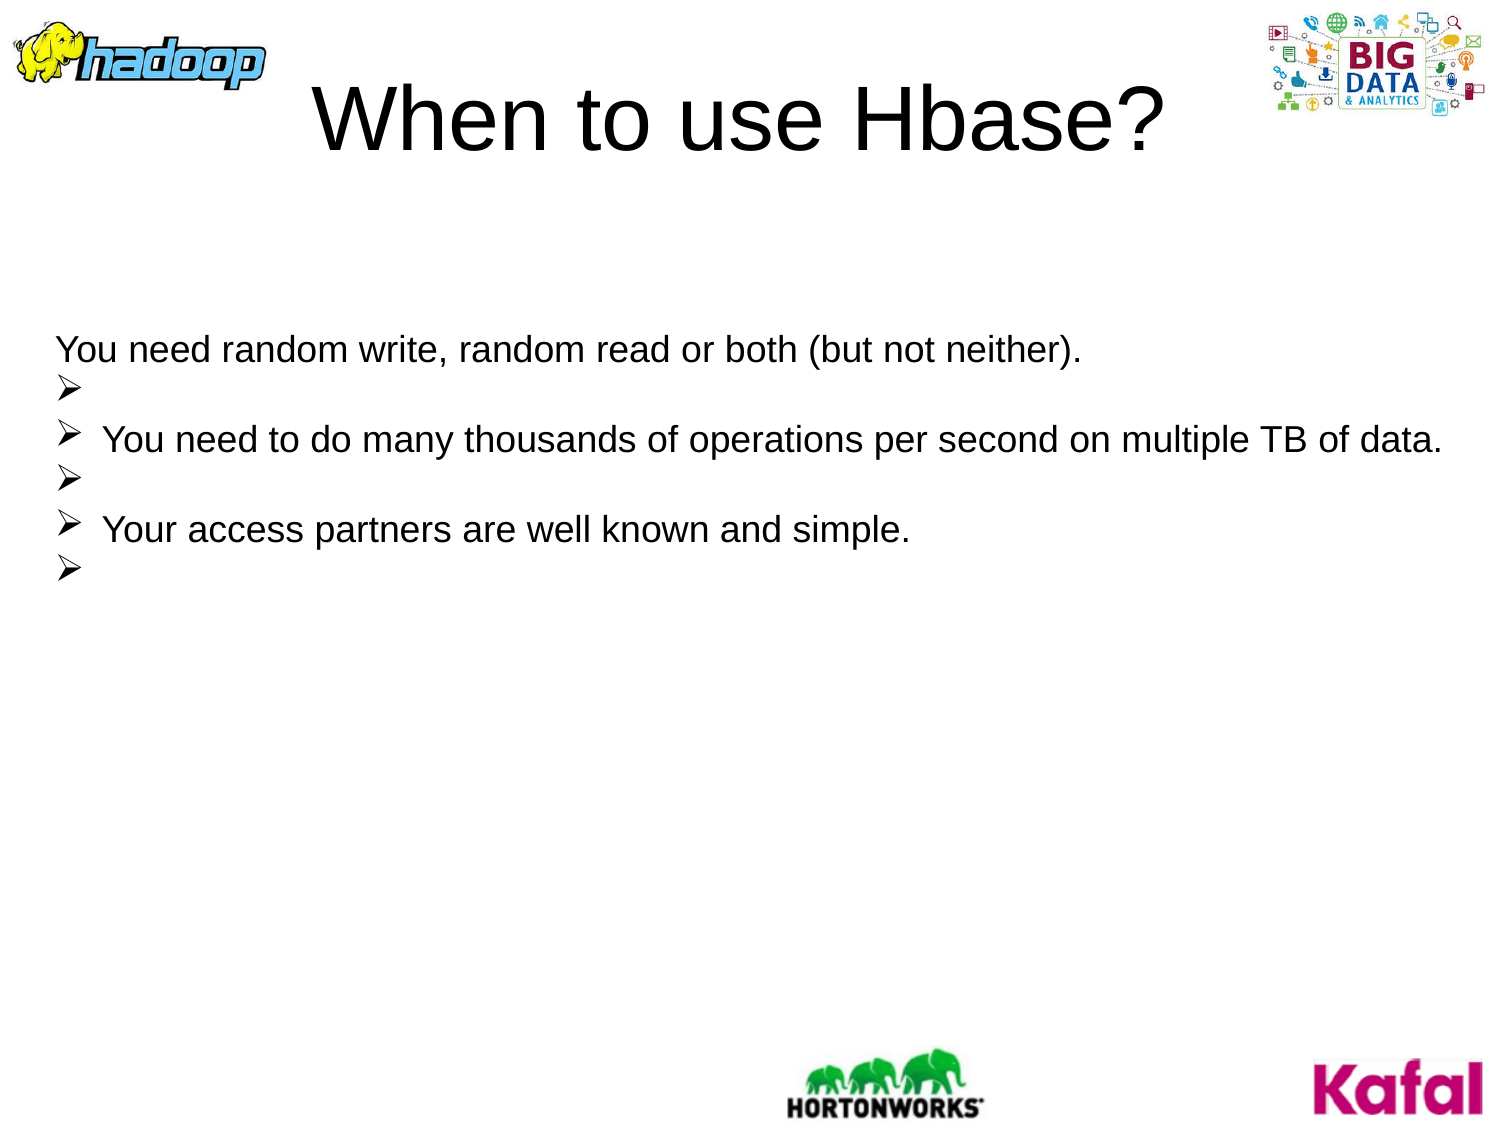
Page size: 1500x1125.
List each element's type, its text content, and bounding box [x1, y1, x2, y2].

picture [1299, 1056, 1500, 1125]
picture [12, 12, 275, 100]
text_box You need random write, random read or both (but not neither). You need to do many thousands of operations per second on multiple TB of data. Your access partners are well known and simple. [40, 317, 1467, 603]
text_box When to use Hbase? [311, 0, 1500, 241]
picture [787, 1044, 988, 1125]
